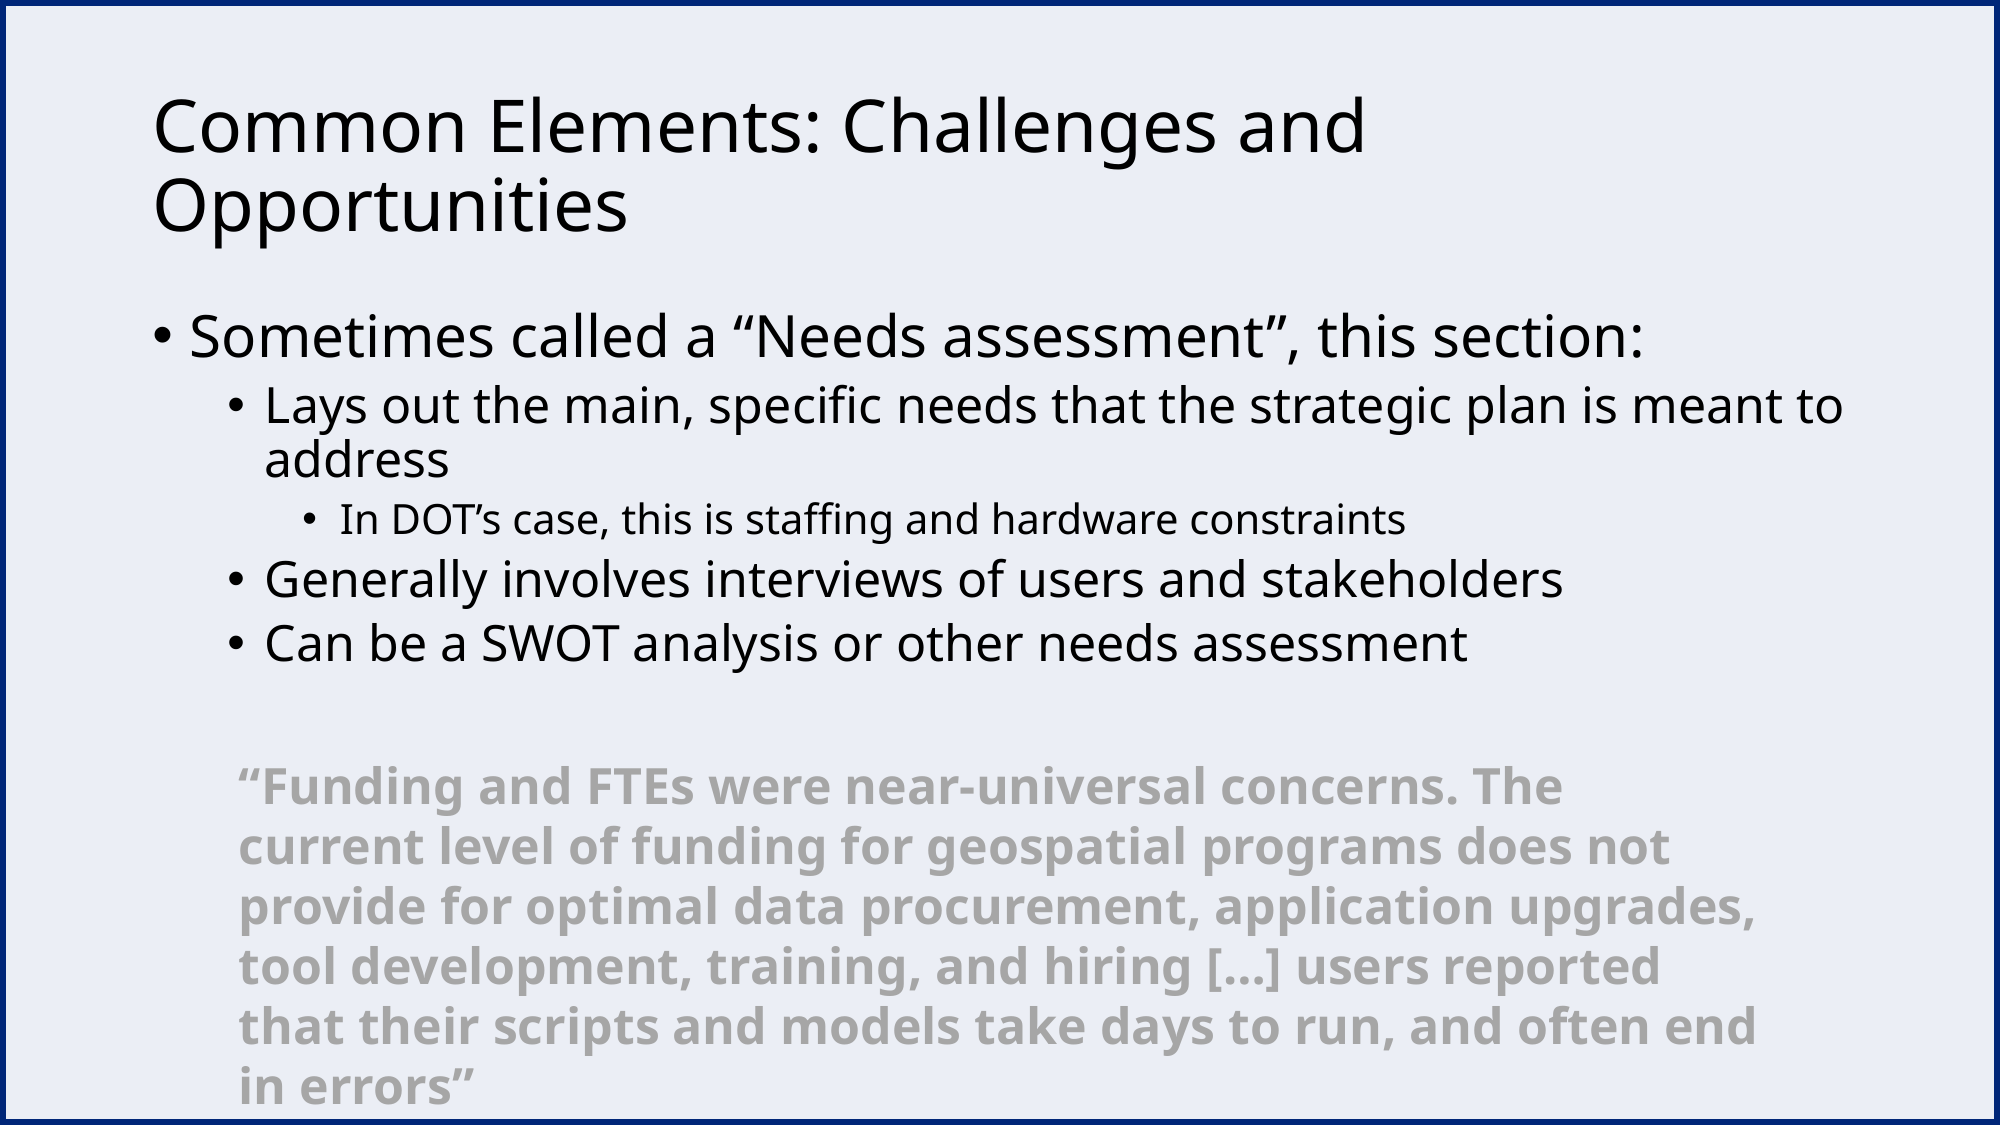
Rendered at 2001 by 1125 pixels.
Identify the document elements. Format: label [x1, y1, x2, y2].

text_box [0, 0, 2000, 1125]
